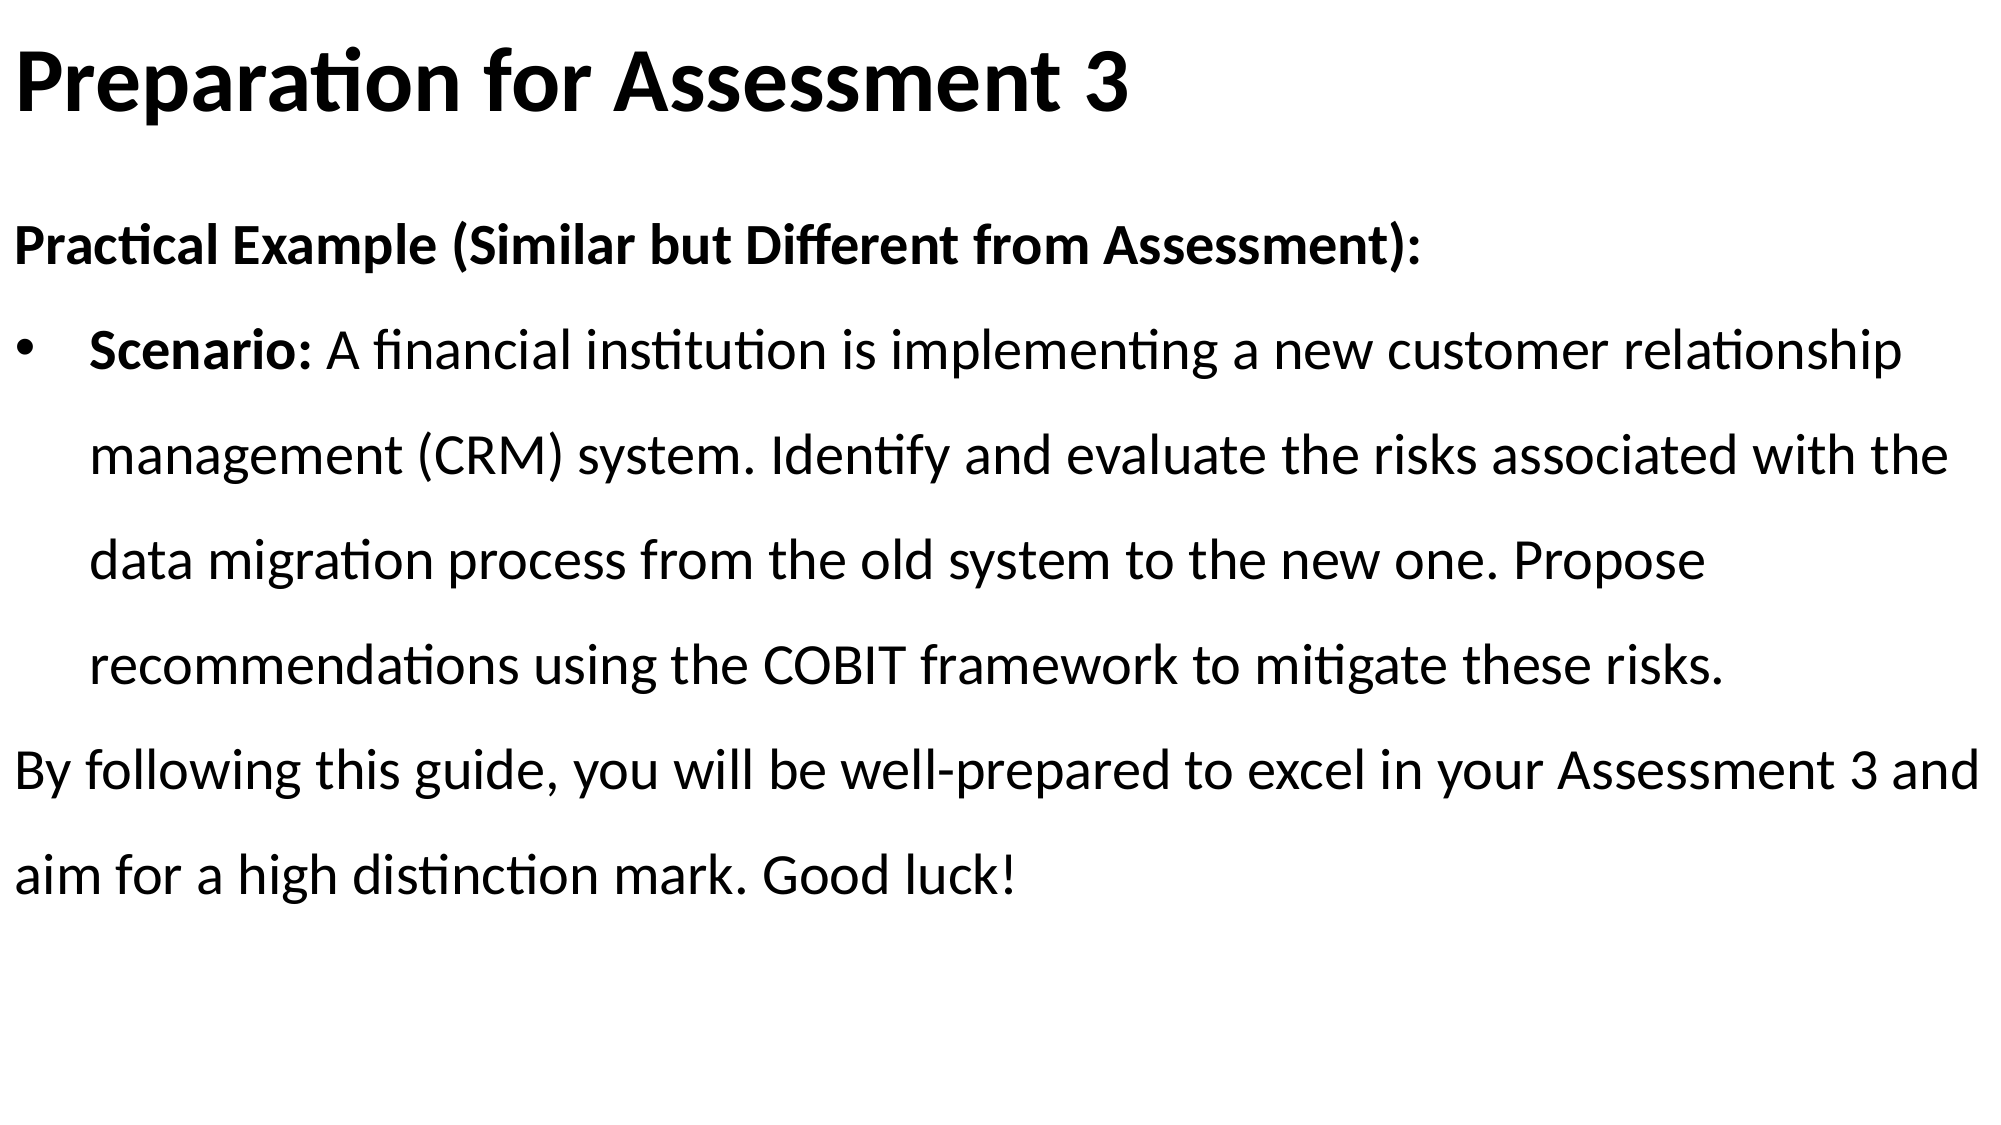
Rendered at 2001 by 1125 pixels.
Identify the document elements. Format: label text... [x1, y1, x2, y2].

text_box Practical Example (Similar but Different from Assessment): Scenario: A financial institution is implementing a new customer relationship management (CRM) system. Identify and evaluate the risks associated with the data migration process from the old system to the new one. Propose recommendations using the COBIT framework to mitigate these risks. By following this guide, you will be well-prepared to excel in your Assessment 3 and aim for a high distinction mark. Good luck! [0, 163, 2000, 914]
title Preparation for Assessment 3 [0, 0, 2000, 163]
